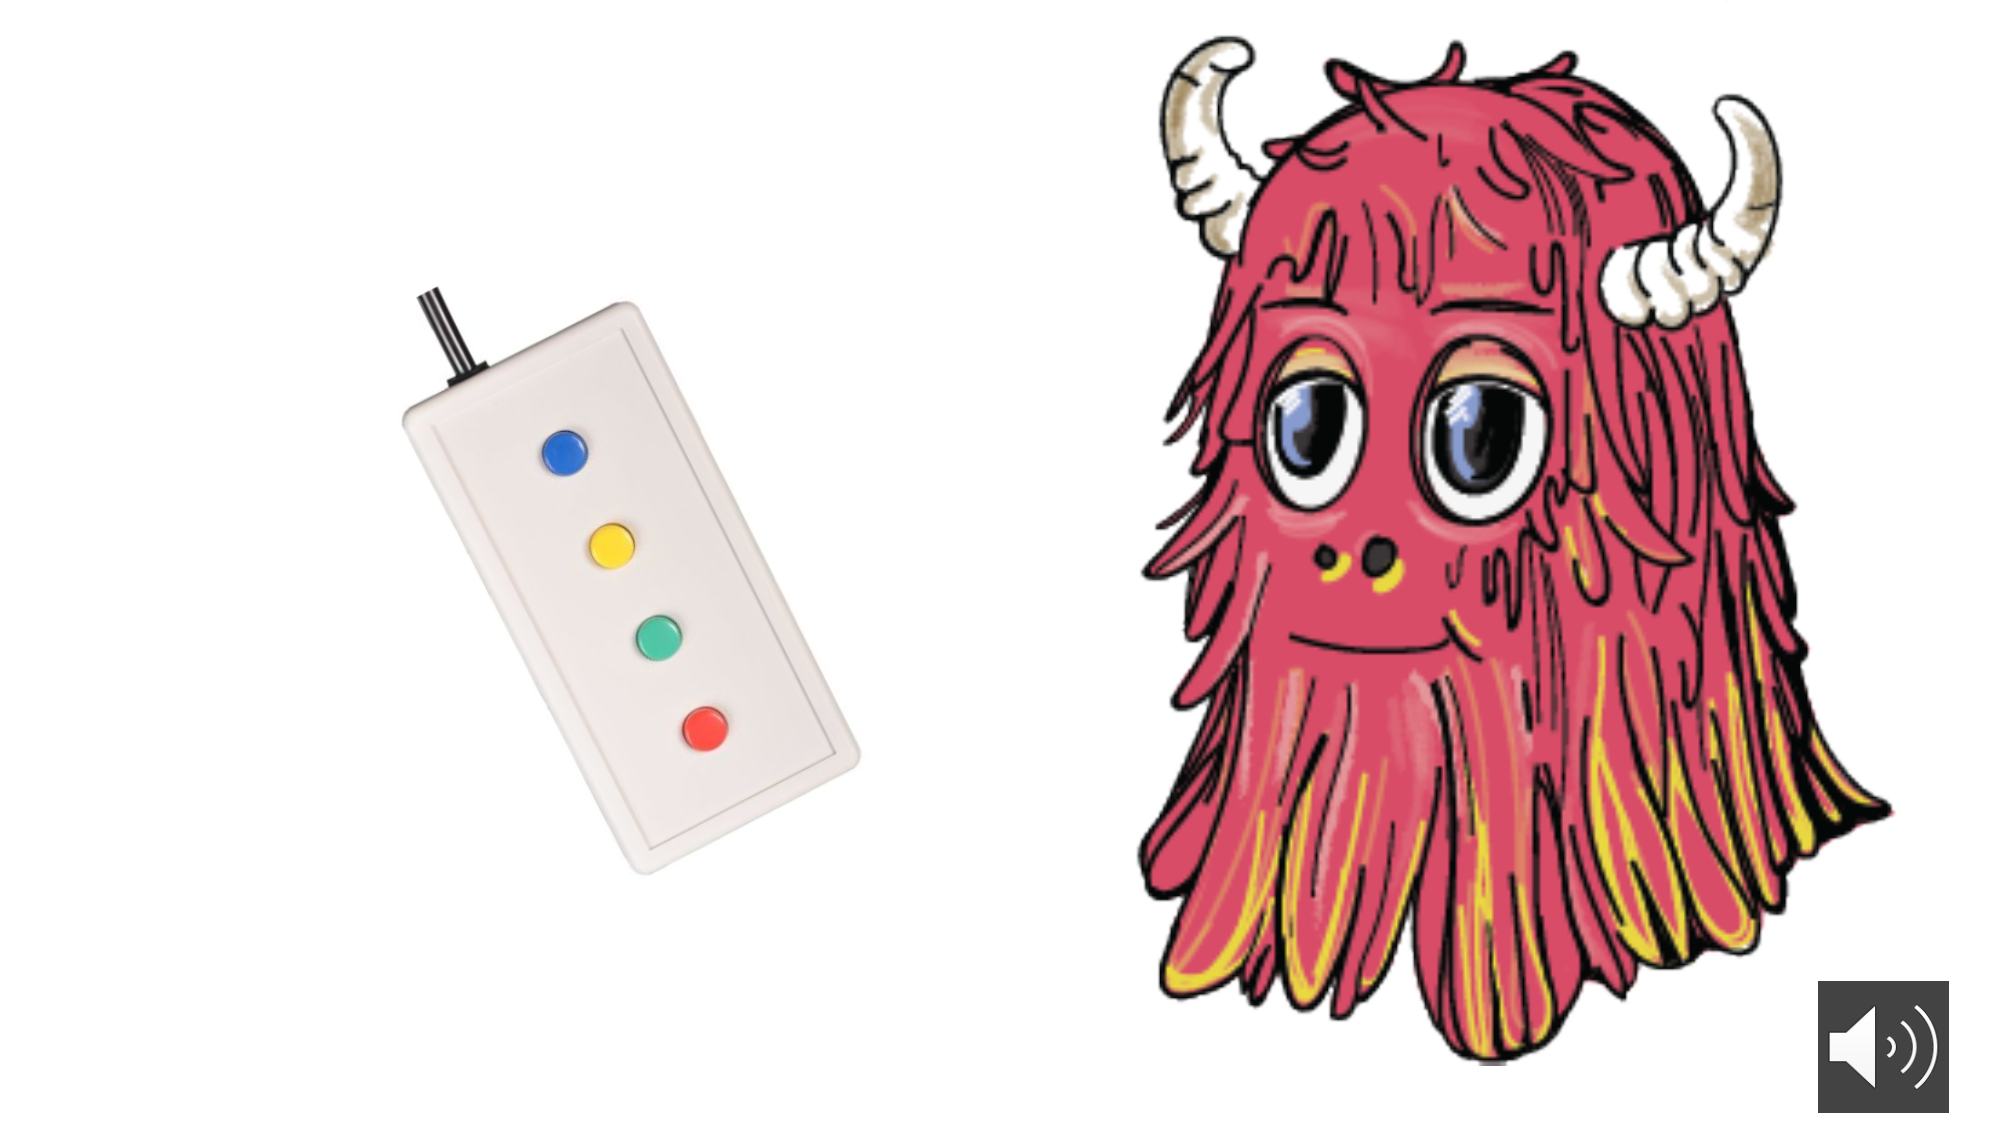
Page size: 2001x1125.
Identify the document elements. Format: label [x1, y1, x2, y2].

picture [1051, 0, 1951, 1114]
picture [300, 168, 888, 925]
